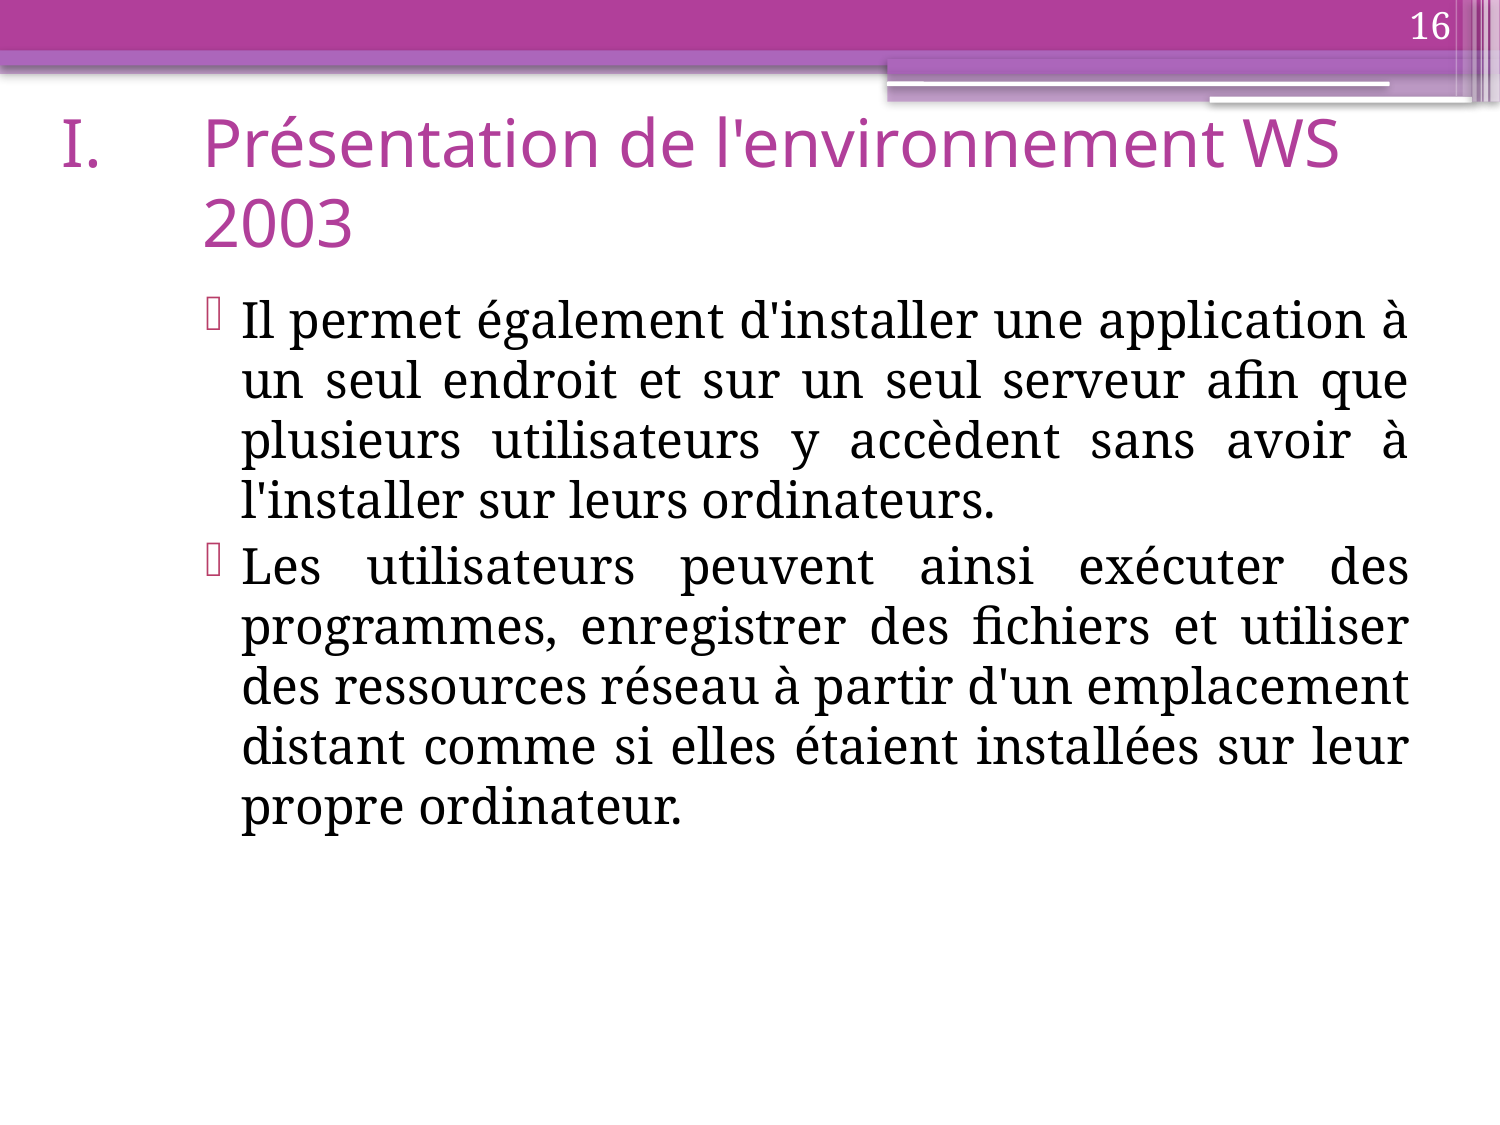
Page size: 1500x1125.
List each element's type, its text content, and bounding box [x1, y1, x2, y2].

slide_number 16 [1341, 0, 1466, 61]
title Présentation de l'environnement WS 2003 [46, 93, 1465, 269]
list Il permet également d'installer une application à un seul endroit et sur un seul serveur afin que plusieurs utilisateurs y accèdent sans avoir à l'installer sur leurs ordinateurs. Les utilisateurs peuvent ainsi exécuter des programmes, enregistrer des fichiers et utiliser des ressources réseau à partir d'un emplacement distant comme si elles étaient installées sur leur propre ordinateur. [75, 281, 1425, 1079]
